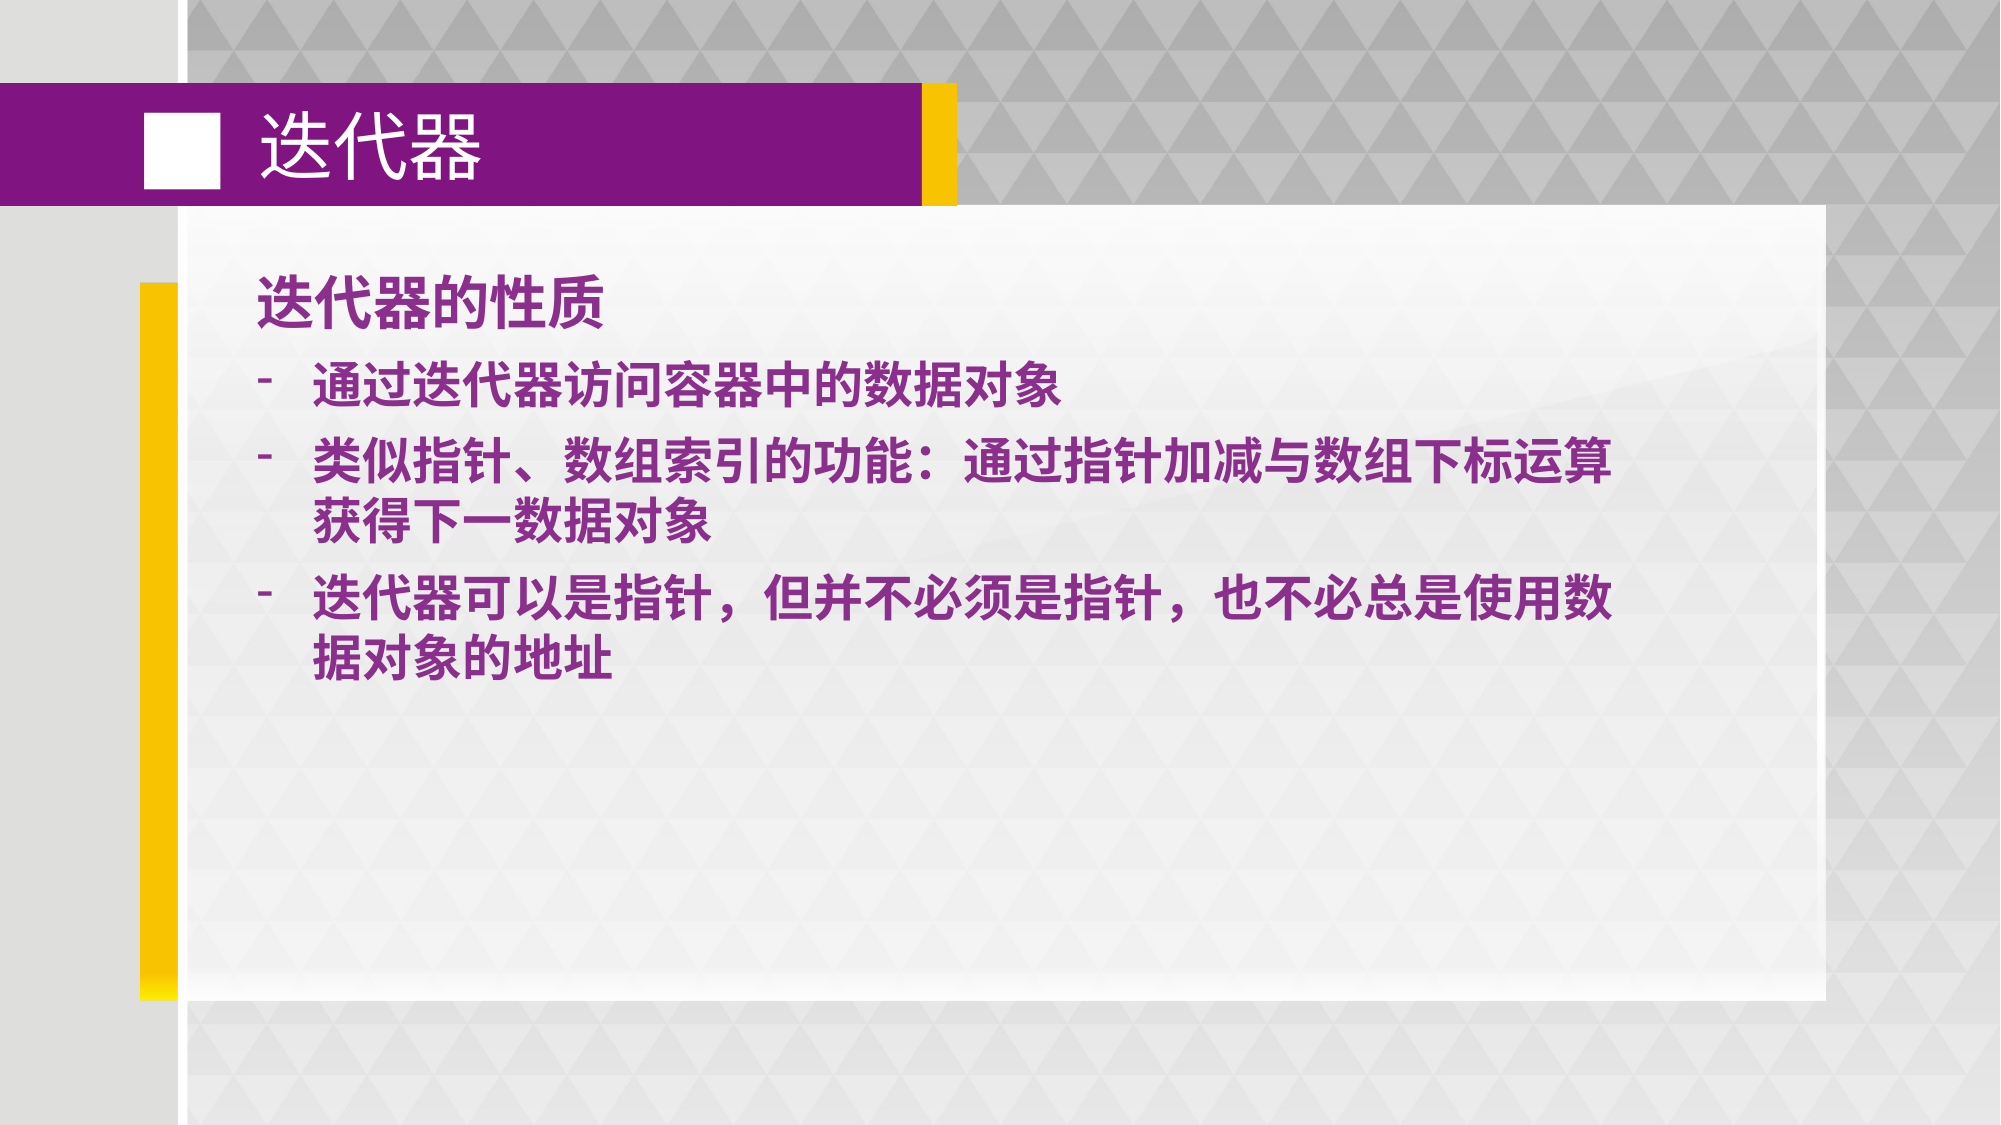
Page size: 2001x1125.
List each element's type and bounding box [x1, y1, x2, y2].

text_box [120, 69, 500, 206]
picture [0, 0, 2000, 1125]
